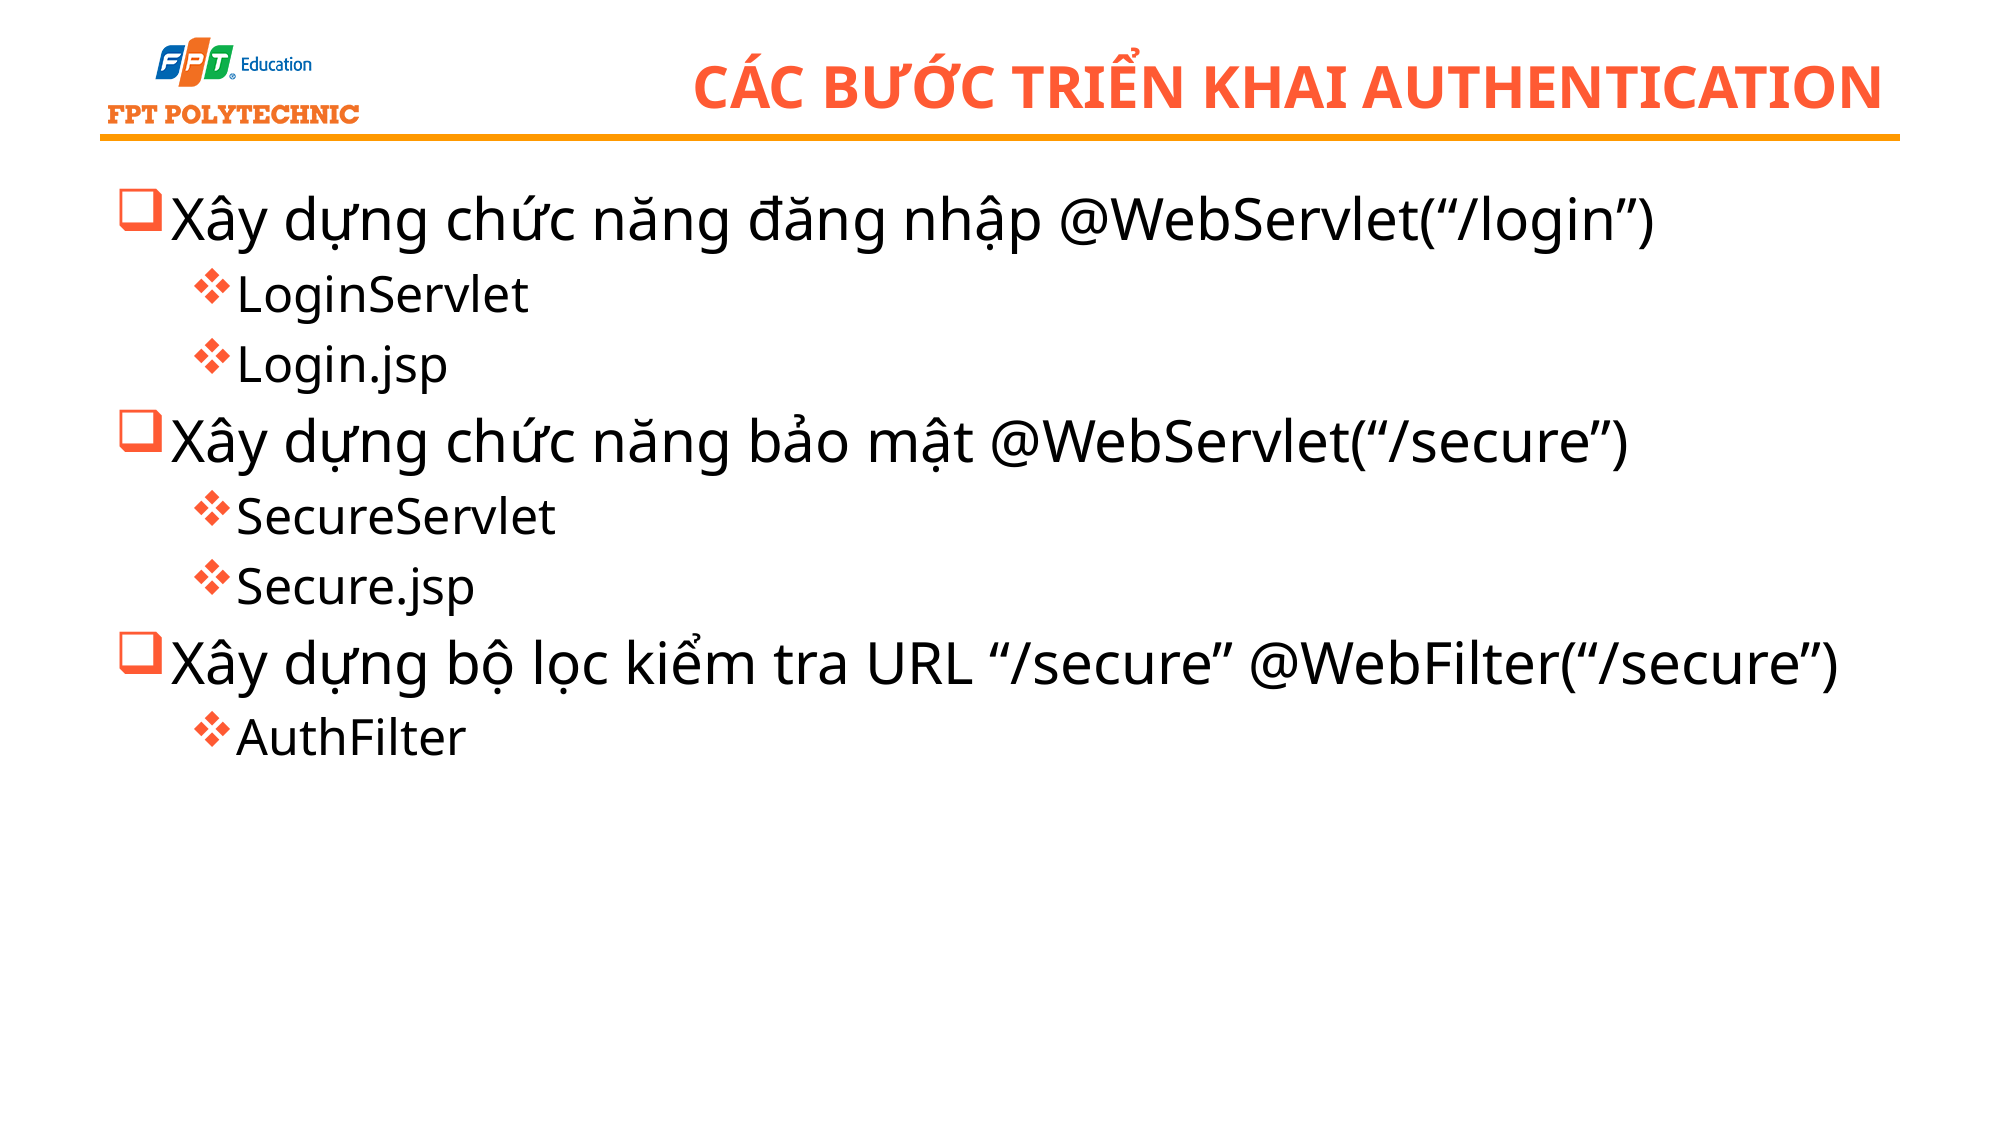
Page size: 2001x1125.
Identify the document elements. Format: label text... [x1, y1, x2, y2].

list Xây dựng chức năng đăng nhập @WebServlet(“/login”) LoginServlet Login.jsp Xây dựng chức năng bảo mật @WebServlet(“/secure”) SecureServlet Secure.jsp Xây dựng bộ lọc kiểm tra URL “/secure” @WebFilter(“/secure”) AuthFilter [99, 174, 1900, 1038]
picture [99, 135, 367, 143]
title Các bước triển khai Authentication [366, 45, 1900, 125]
picture [99, 25, 367, 134]
